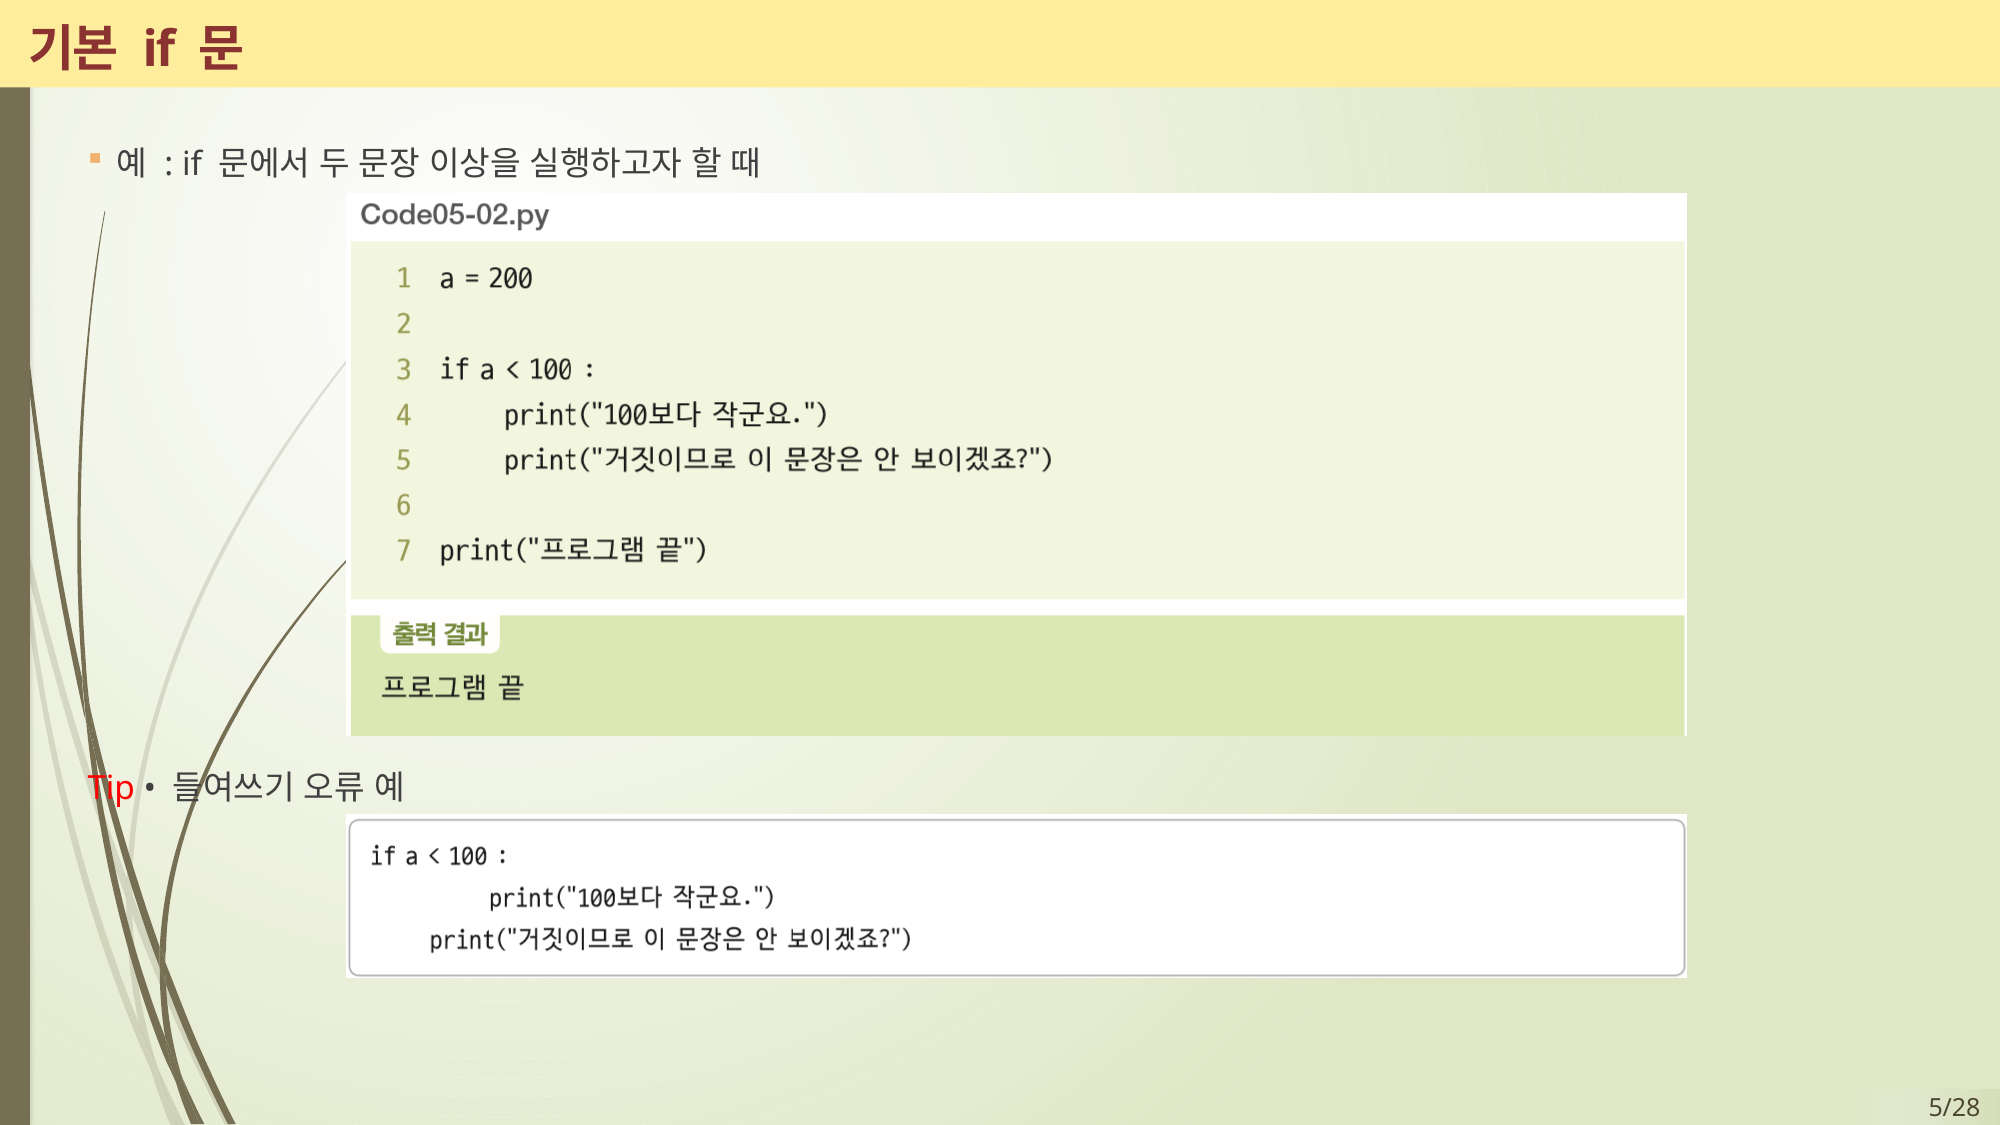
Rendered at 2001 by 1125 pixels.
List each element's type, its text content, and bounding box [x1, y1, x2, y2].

list 예 : if 문에서 두 문장 이상을 실행하고자 할 때 Tip • 들여쓰기 오류 예 [13, 126, 1975, 1057]
title 기본 if 문 [13, 8, 1717, 87]
picture [346, 193, 1687, 736]
picture [346, 814, 1687, 979]
